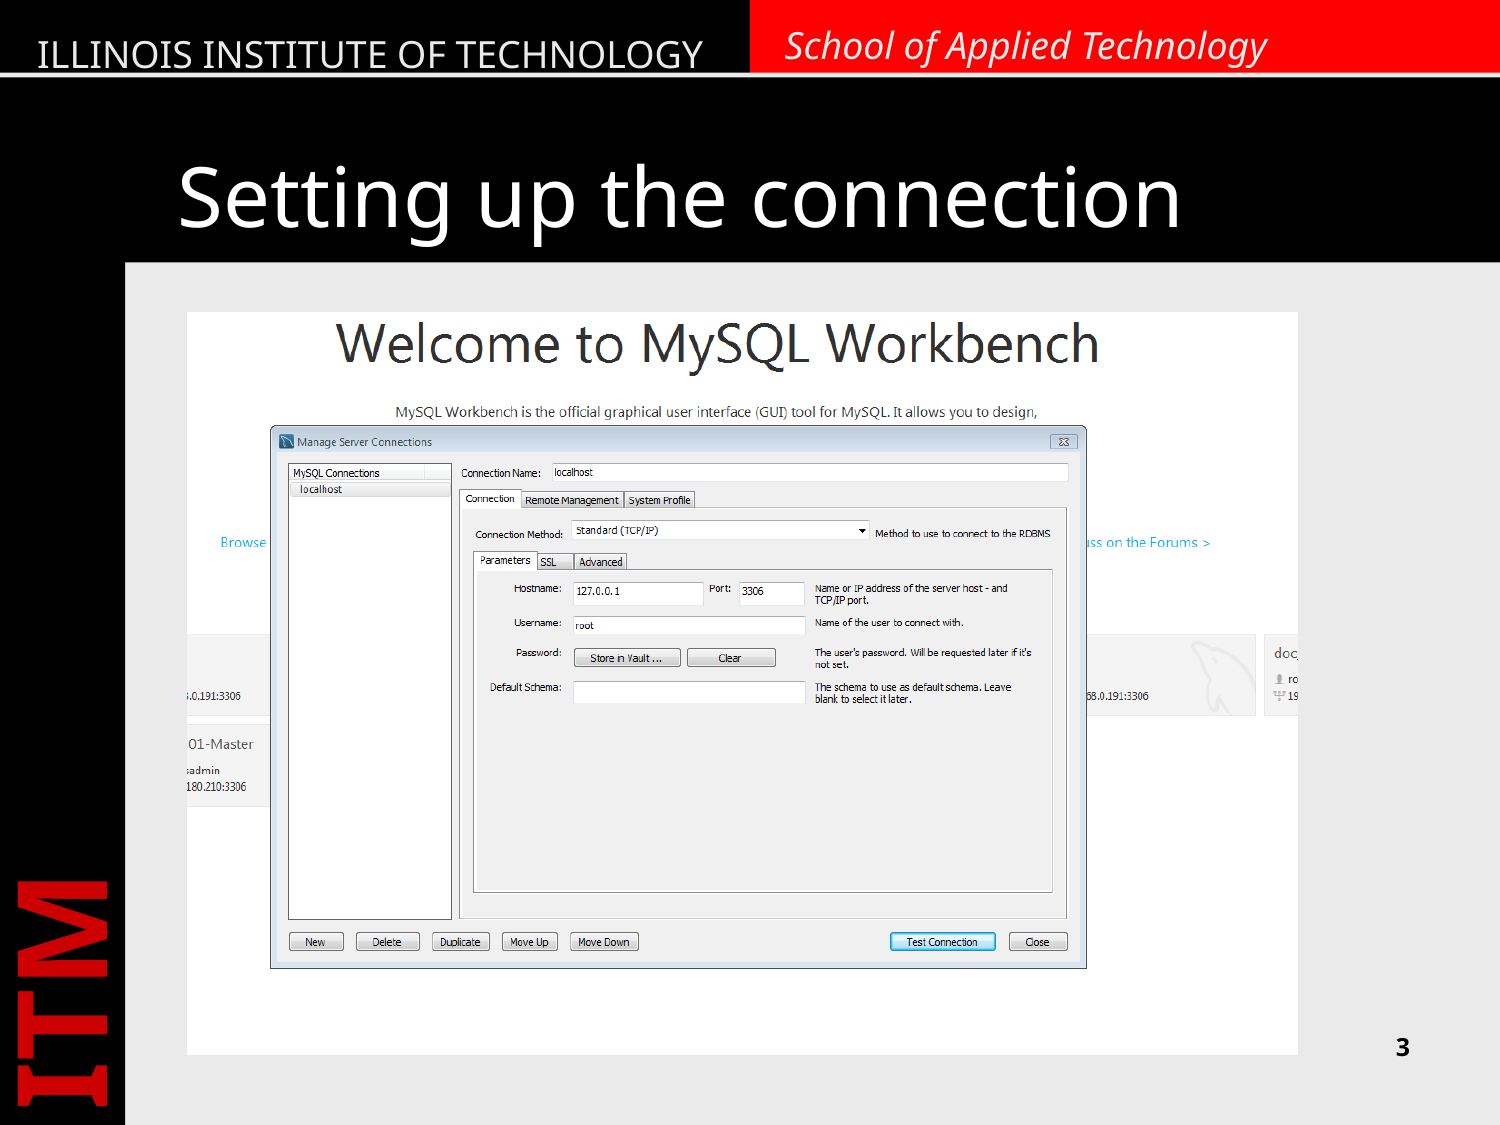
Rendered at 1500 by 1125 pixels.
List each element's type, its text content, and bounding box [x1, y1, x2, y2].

slide_number 3 [1074, 1024, 1426, 1103]
title Setting up the connection [162, 124, 1426, 263]
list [187, 312, 1298, 1056]
